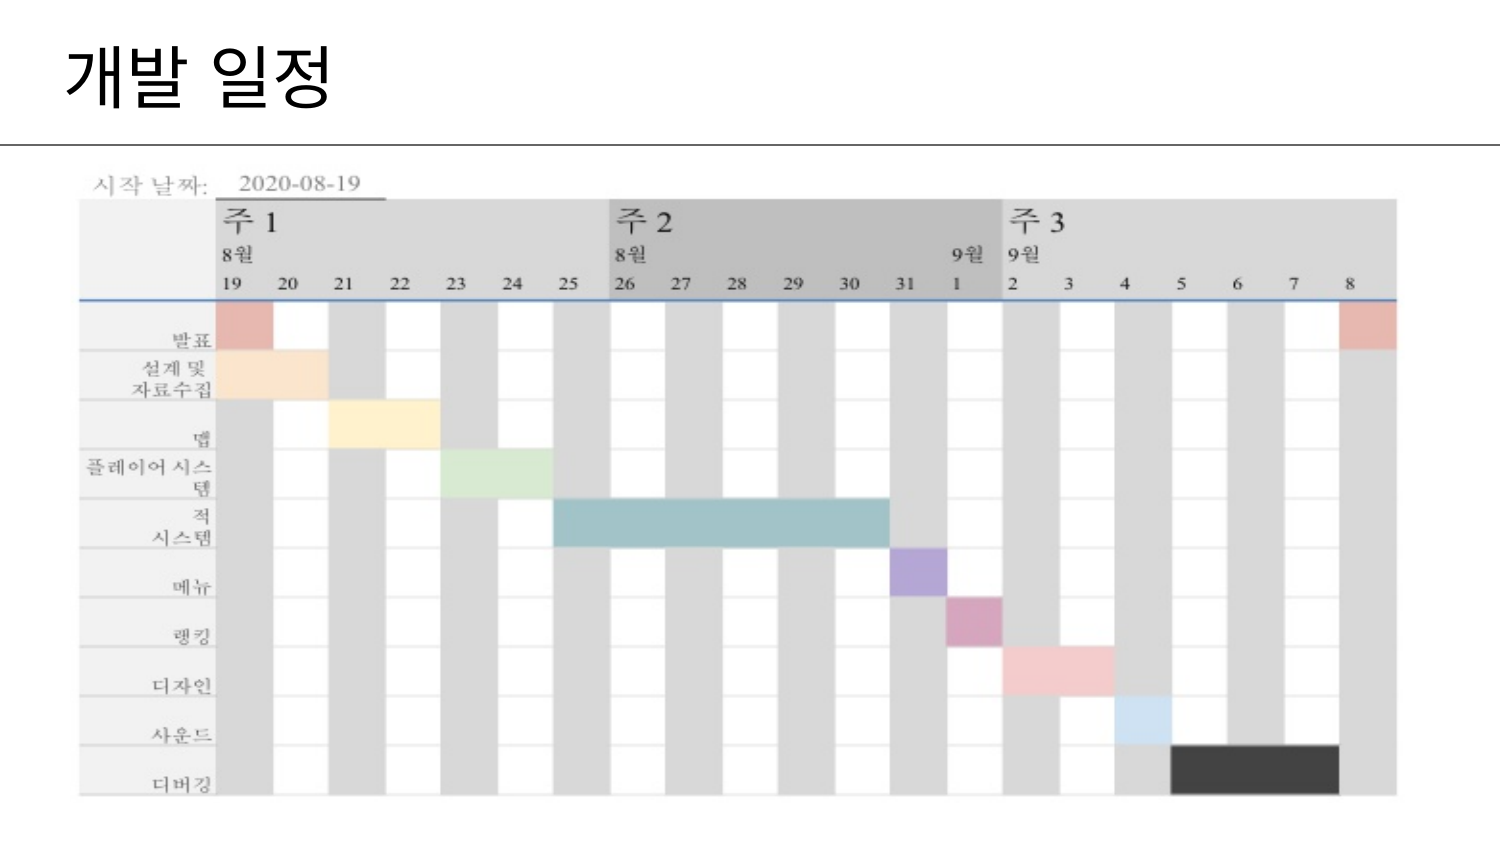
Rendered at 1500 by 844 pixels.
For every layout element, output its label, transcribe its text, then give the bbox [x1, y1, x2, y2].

text_box 개발 일정 [52, 29, 557, 124]
picture [70, 163, 1405, 804]
